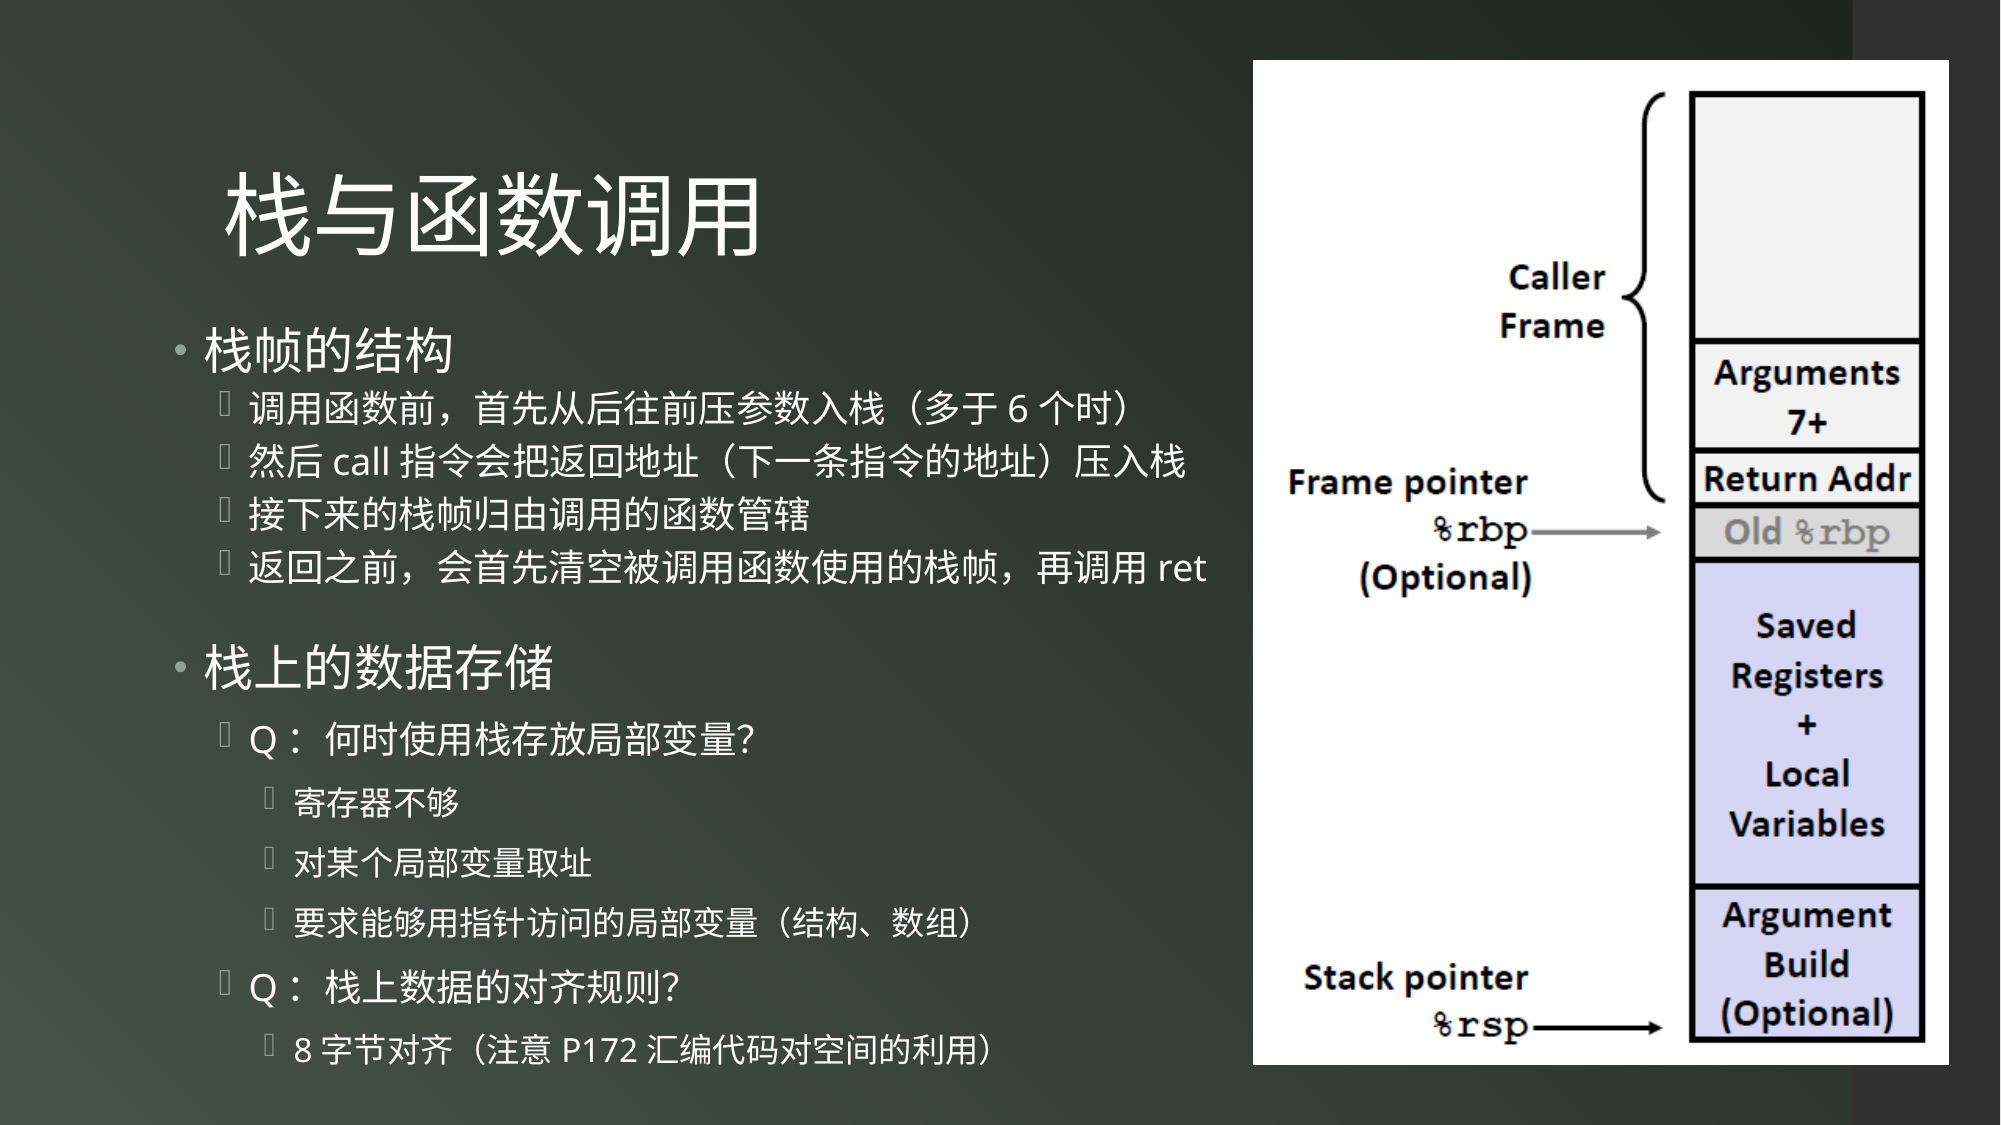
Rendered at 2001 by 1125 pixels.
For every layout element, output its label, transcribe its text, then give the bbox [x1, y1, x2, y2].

picture [1252, 60, 1949, 1066]
title 栈与函数调用 [206, 60, 1247, 278]
list 栈帧的结构 调用函数前，首先从后往前压参数入栈（多于6个时） 然后call指令会把返回地址（下一条指令的地址）压入栈 接下来的栈帧归由调用的函数管辖 返回之前，会首先清空被调用函数使用的栈帧，再调用ret 栈上的数据存储 Q：何时使用栈存放局部变量？ 寄存器不够 对某个局部变量取址 要求能够用指针访问的局部变量（结构、数组） Q：栈上数据的对齐规则？ 8字节对齐（注意P172汇编代码对空间的利用） [158, 299, 1569, 1099]
